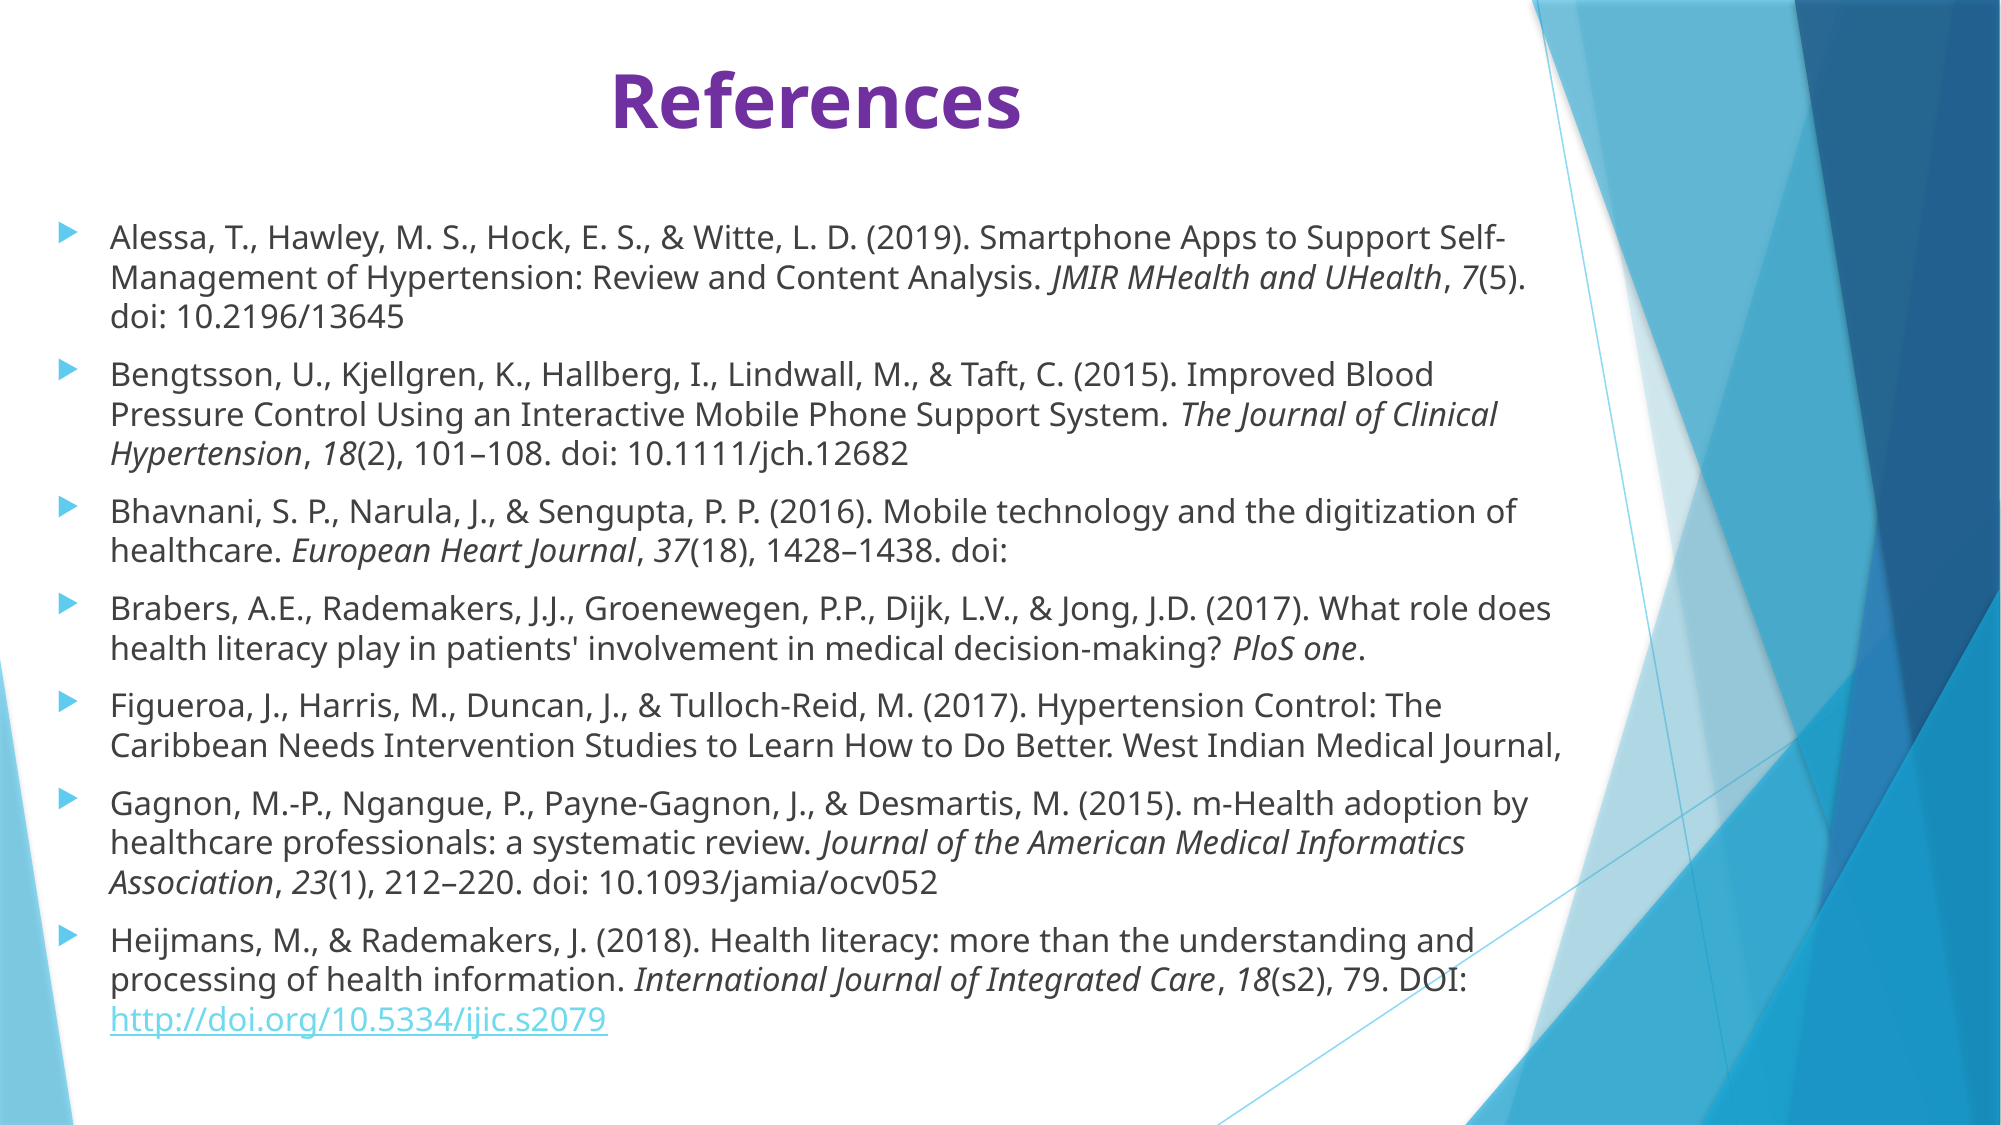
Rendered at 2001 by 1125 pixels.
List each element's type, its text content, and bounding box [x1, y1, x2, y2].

list Alessa, T., Hawley, M. S., Hock, E. S., & Witte, L. D. (2019). Smartphone Apps to Support Self-Management of Hypertension: Review and Content Analysis. JMIR MHealth and UHealth, 7(5). doi: 10.2196/13645 Bengtsson, U., Kjellgren, K., Hallberg, I., Lindwall, M., & Taft, C. (2015). Improved Blood Pressure Control Using an Interactive Mobile Phone Support System. The Journal of Clinical Hypertension, 18(2), 101–108. doi: 10.1111/jch.12682 Bhavnani, S. P., Narula, J., & Sengupta, P. P. (2016). Mobile technology and the digitization of healthcare. European Heart Journal, 37(18), 1428–1438. doi: Brabers, A.E., Rademakers, J.J., Groenewegen, P.P., Dijk, L.V., & Jong, J.D. (2017). What role does health literacy play in patients' involvement in medical decision-making? PloS one. Figueroa, J., Harris, M., Duncan, J., & Tulloch-Reid, M. (2017). Hypertension Control: The Caribbean Needs Intervention Studies to Learn How to Do Better. West Indian Medical Journal, Gagnon, M.-P., Ngangue, P., Payne-Gagnon, J., & Desmartis, M. (2015). m-Health adoption by healthcare professionals: a systematic review. Journal of the American Medical Informatics Association, 23(1), 212–220. doi: 10.1093/jamia/ocv052 Heijmans, M., & Rademakers, J. (2018). Health literacy: more than the understanding and processing of health information. International Journal of Integrated Care, 18(s2), 79. DOI: http://doi.org/10.5334/ijic.s2079 [41, 151, 1588, 1079]
title References [111, 46, 1522, 151]
